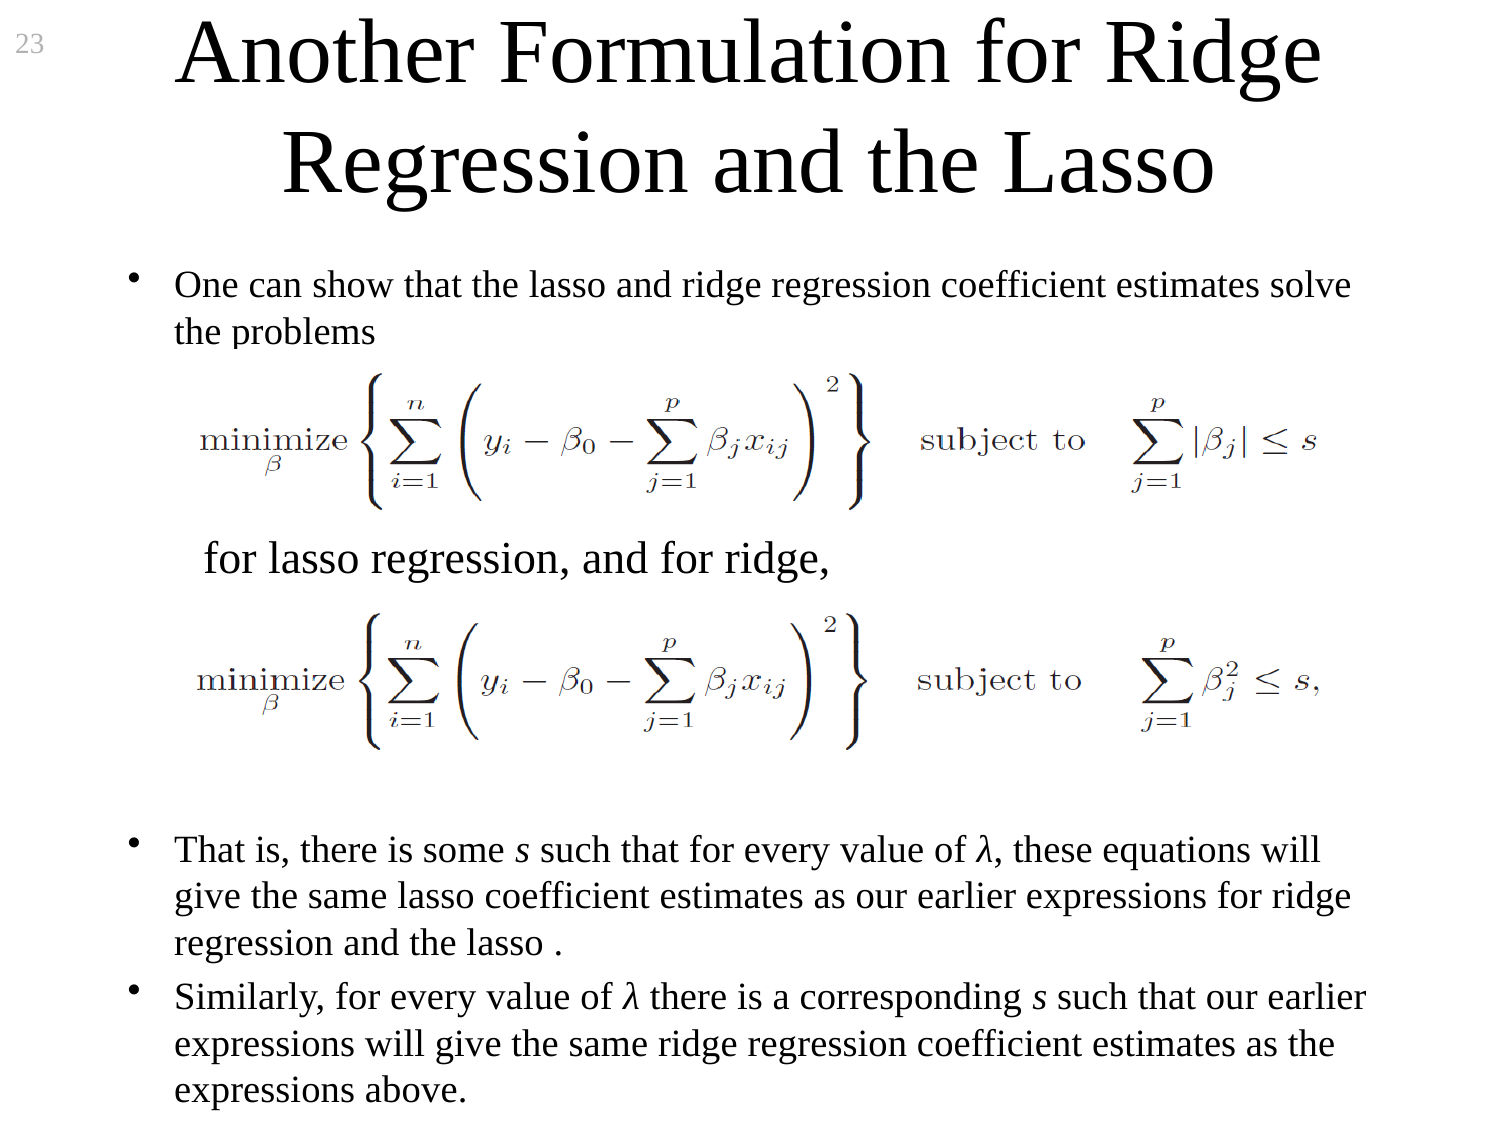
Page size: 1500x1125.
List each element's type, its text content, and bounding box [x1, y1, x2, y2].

list One can show that the lasso and ridge regression coefficient estimates solve the problems That is, there is some s such that for every value of λ, these equations will give the same lasso coefficient estimates as our earlier expressions for ridge regression and the lasso . Similarly, for every value of λ there is a corresponding s such that our earlier expressions will give the same ridge regression coefficient estimates as the expressions above. [112, 251, 1388, 349]
list One can show that the lasso and ridge regression coefficient estimates solve the problems That is, there is some s such that for every value of λ, these equations will give the same lasso coefficient estimates as our earlier expressions for ridge regression and the lasso . Similarly, for every value of λ there is a corresponding s such that our earlier expressions will give the same ridge regression coefficient estimates as the expressions above. [112, 804, 1388, 1125]
title Another Formulation for Ridge Regression and the Lasso [112, 30, 1388, 172]
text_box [112, 349, 1388, 799]
slide_number 23 [0, 11, 120, 72]
